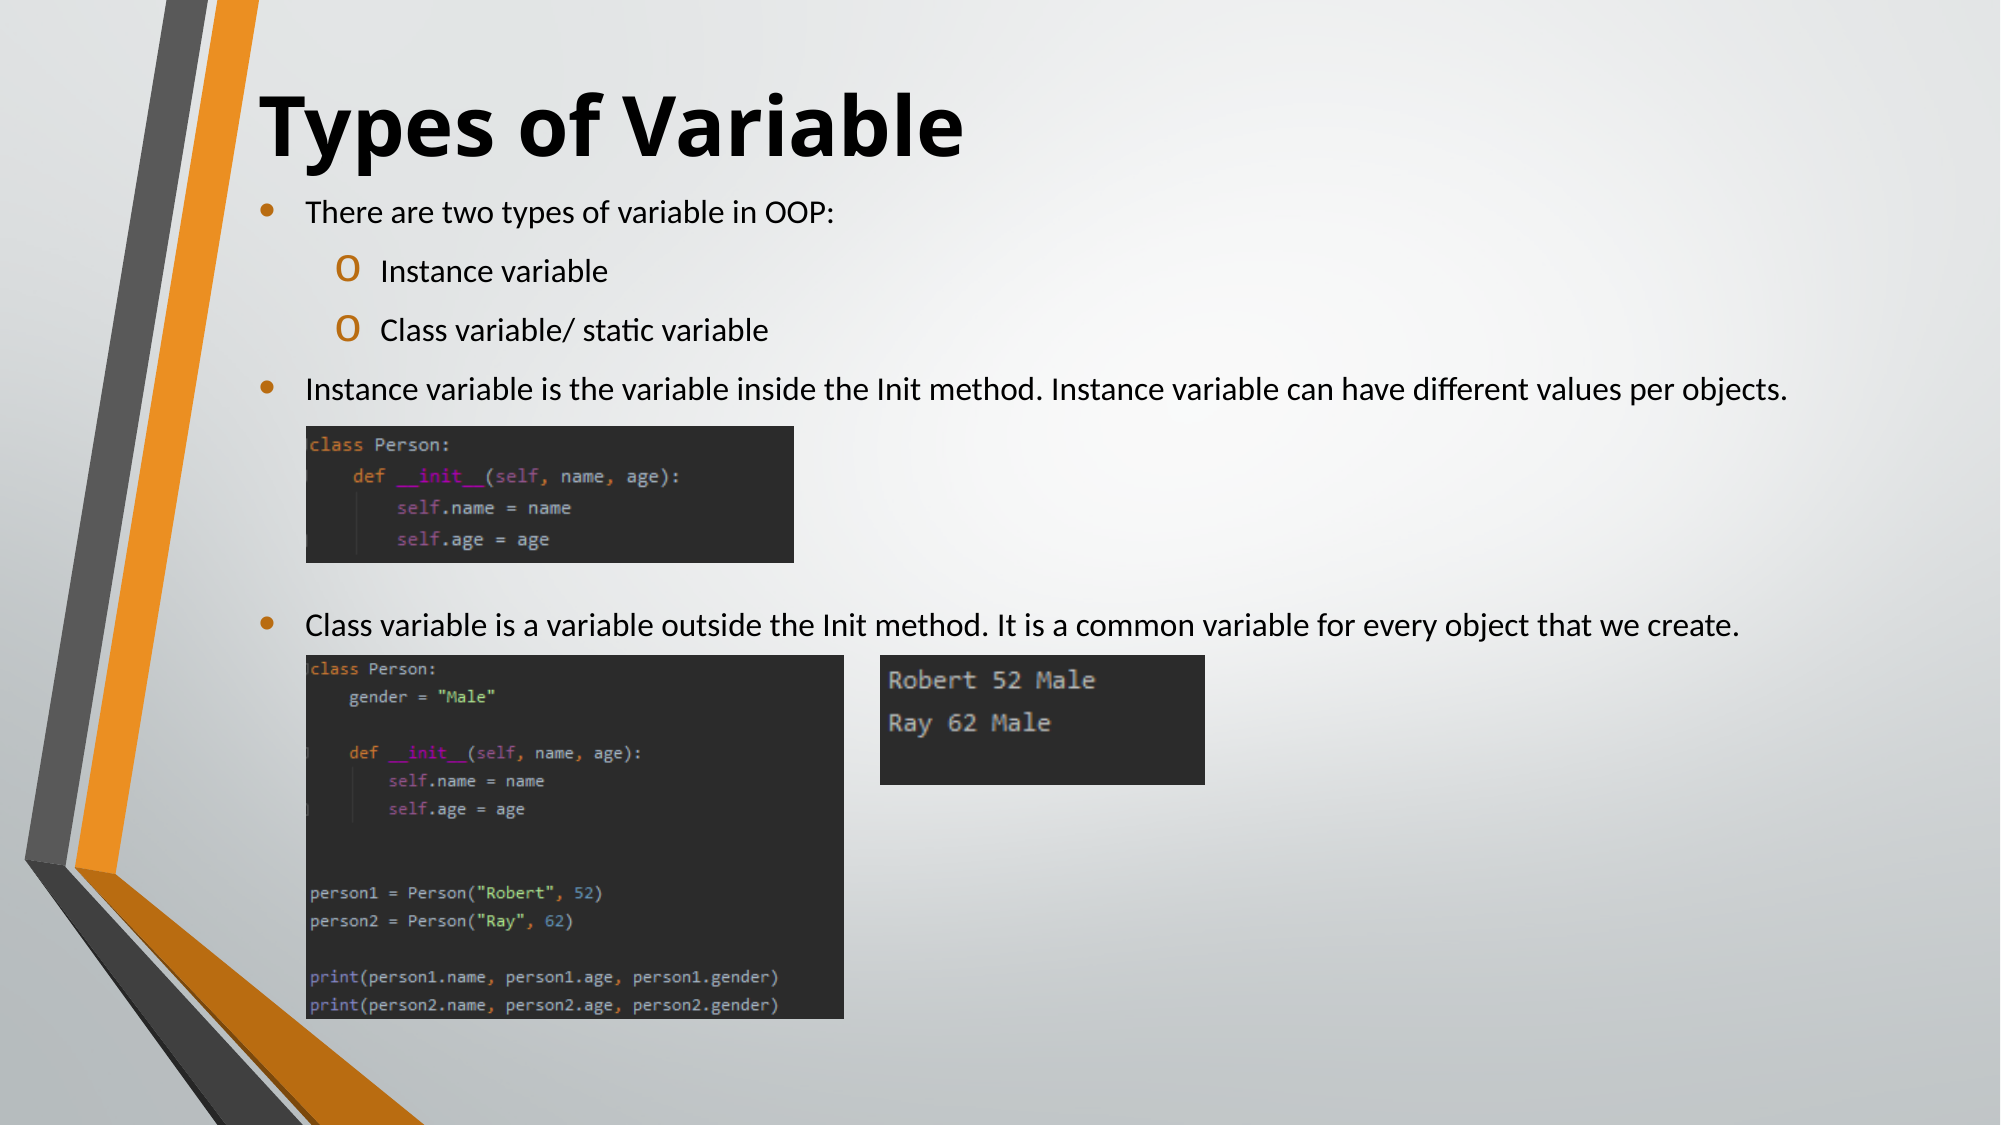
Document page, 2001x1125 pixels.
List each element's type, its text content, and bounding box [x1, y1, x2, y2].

title Types of Variable [243, 63, 1887, 182]
list There are two types of variable in OOP: Instance variable Class variable/ static variable Instance variable is the variable inside the Init method. Instance variable can have different values per objects. Class variable is a variable outside the Init method. It is a common variable for every object that we create. [243, 182, 1887, 1103]
picture [880, 655, 1205, 785]
picture [305, 426, 794, 563]
picture [305, 655, 844, 1019]
